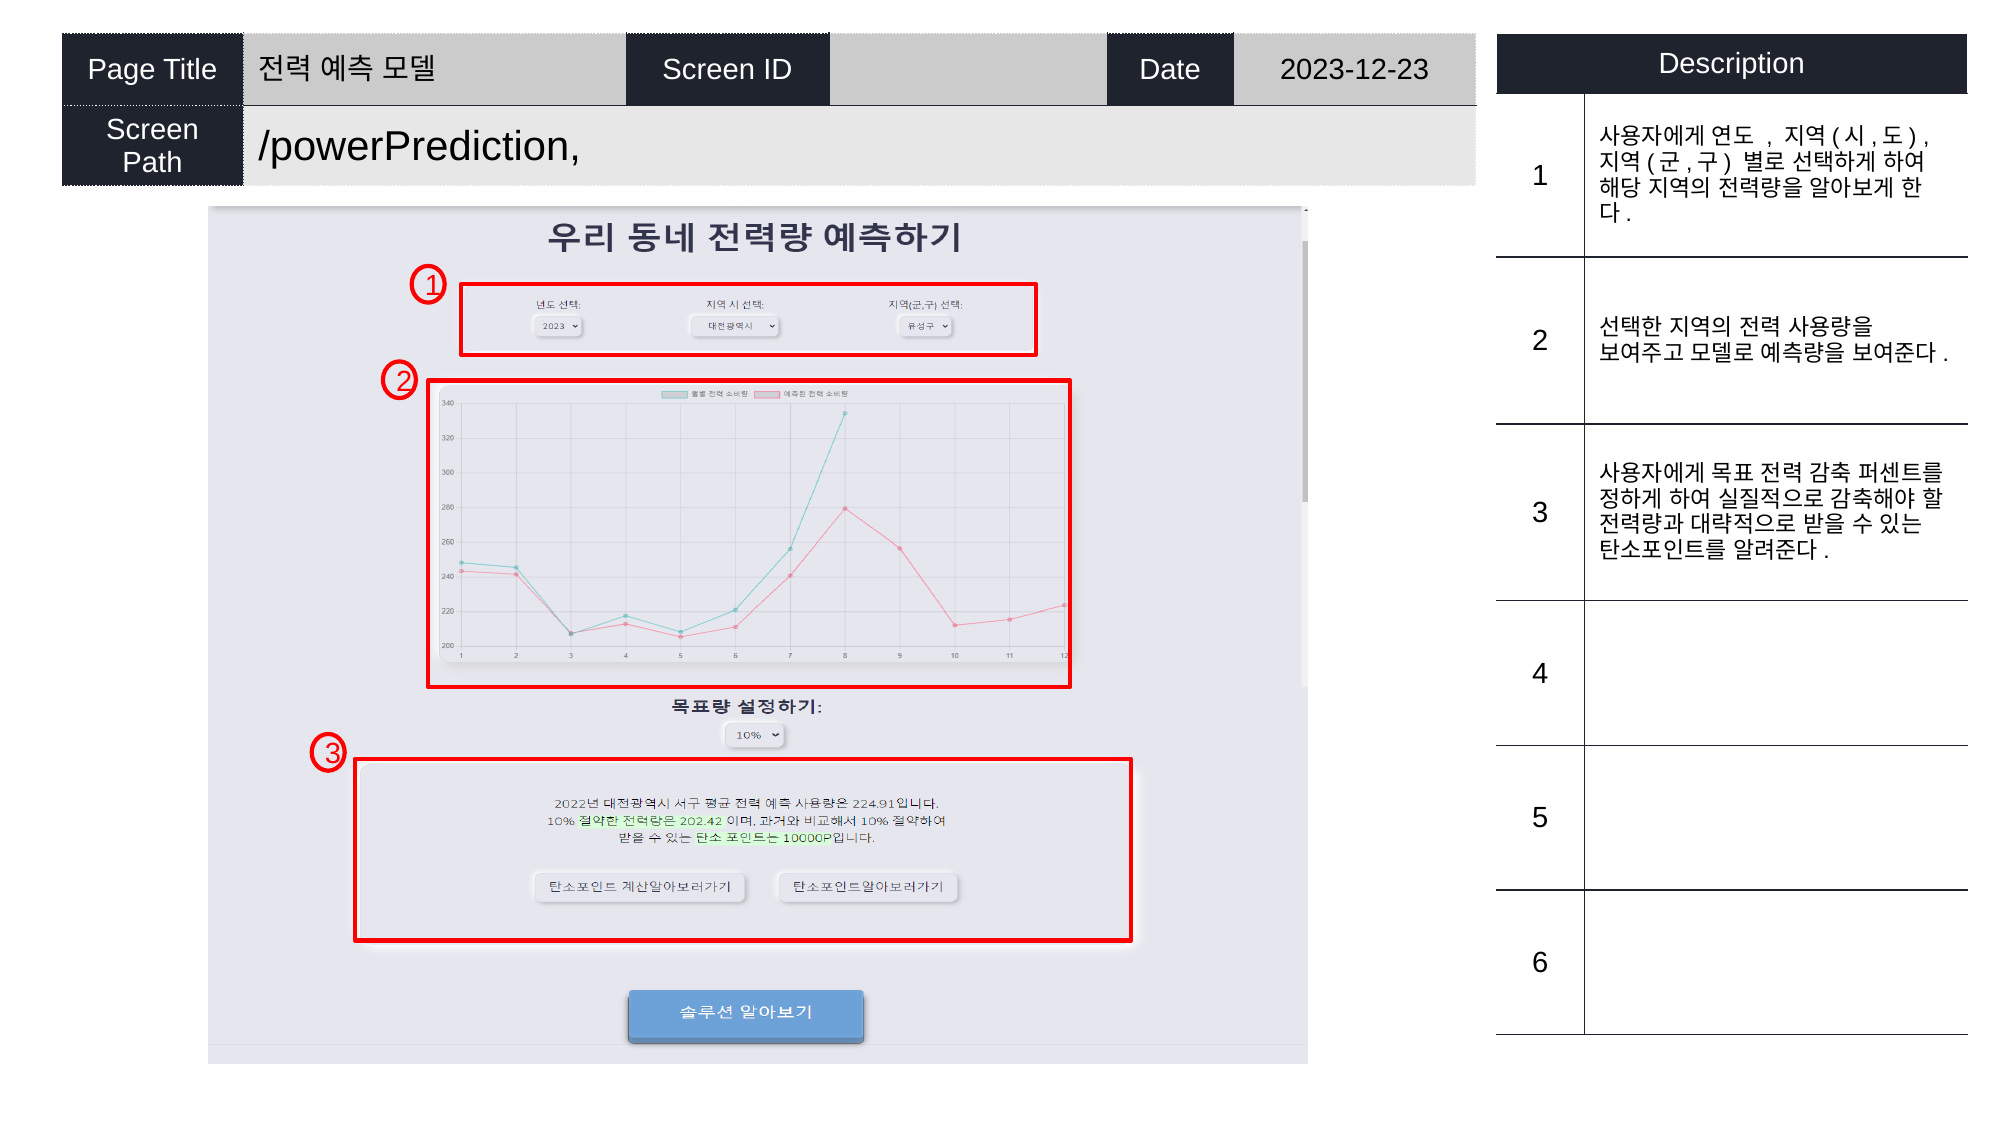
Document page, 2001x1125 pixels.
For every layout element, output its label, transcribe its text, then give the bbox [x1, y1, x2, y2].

table_cell 5 [1497, 746, 1584, 889]
table_cell 2 [1497, 258, 1584, 423]
table_header [830, 33, 1107, 105]
table_header 전력 예측 모델 [243, 33, 626, 105]
table_header Date [1108, 33, 1233, 105]
table_cell [1585, 746, 1967, 889]
table_cell 선택한 지역의 전력 사용량을 보여주고 모델로 예측량을 보여준다. [1585, 258, 1967, 423]
table_cell 4 [1497, 601, 1584, 745]
table_header Description [1497, 34, 1967, 93]
table_cell 1 [1497, 94, 1584, 256]
table_cell 6 [1497, 891, 1584, 1034]
table_header Screen ID [627, 33, 828, 105]
table_cell 사용자에게 연도 , 지역(시,도) , 지역(군,구) 별로 선택하게 하여 해당 지역의 전력량을 알아보게 한다. [1585, 94, 1967, 256]
table_cell Screen Path [62, 105, 243, 186]
table_cell 사용자에게 목표 전력 감축 퍼센트를 정하게 하여 실질적으로 감축해야 할 전력량과 대략적으로 받을 수 있는 탄소포인트를 알려준다. [1585, 425, 1967, 600]
table_cell [1585, 601, 1967, 745]
table_header 2023-12-23 [1234, 33, 1476, 105]
table_cell [1585, 891, 1967, 1034]
picture [208, 206, 1308, 1065]
table_cell 3 [1497, 425, 1584, 600]
table_cell /powerPrediction, [243, 106, 1476, 186]
table_header Page Title [62, 33, 243, 105]
